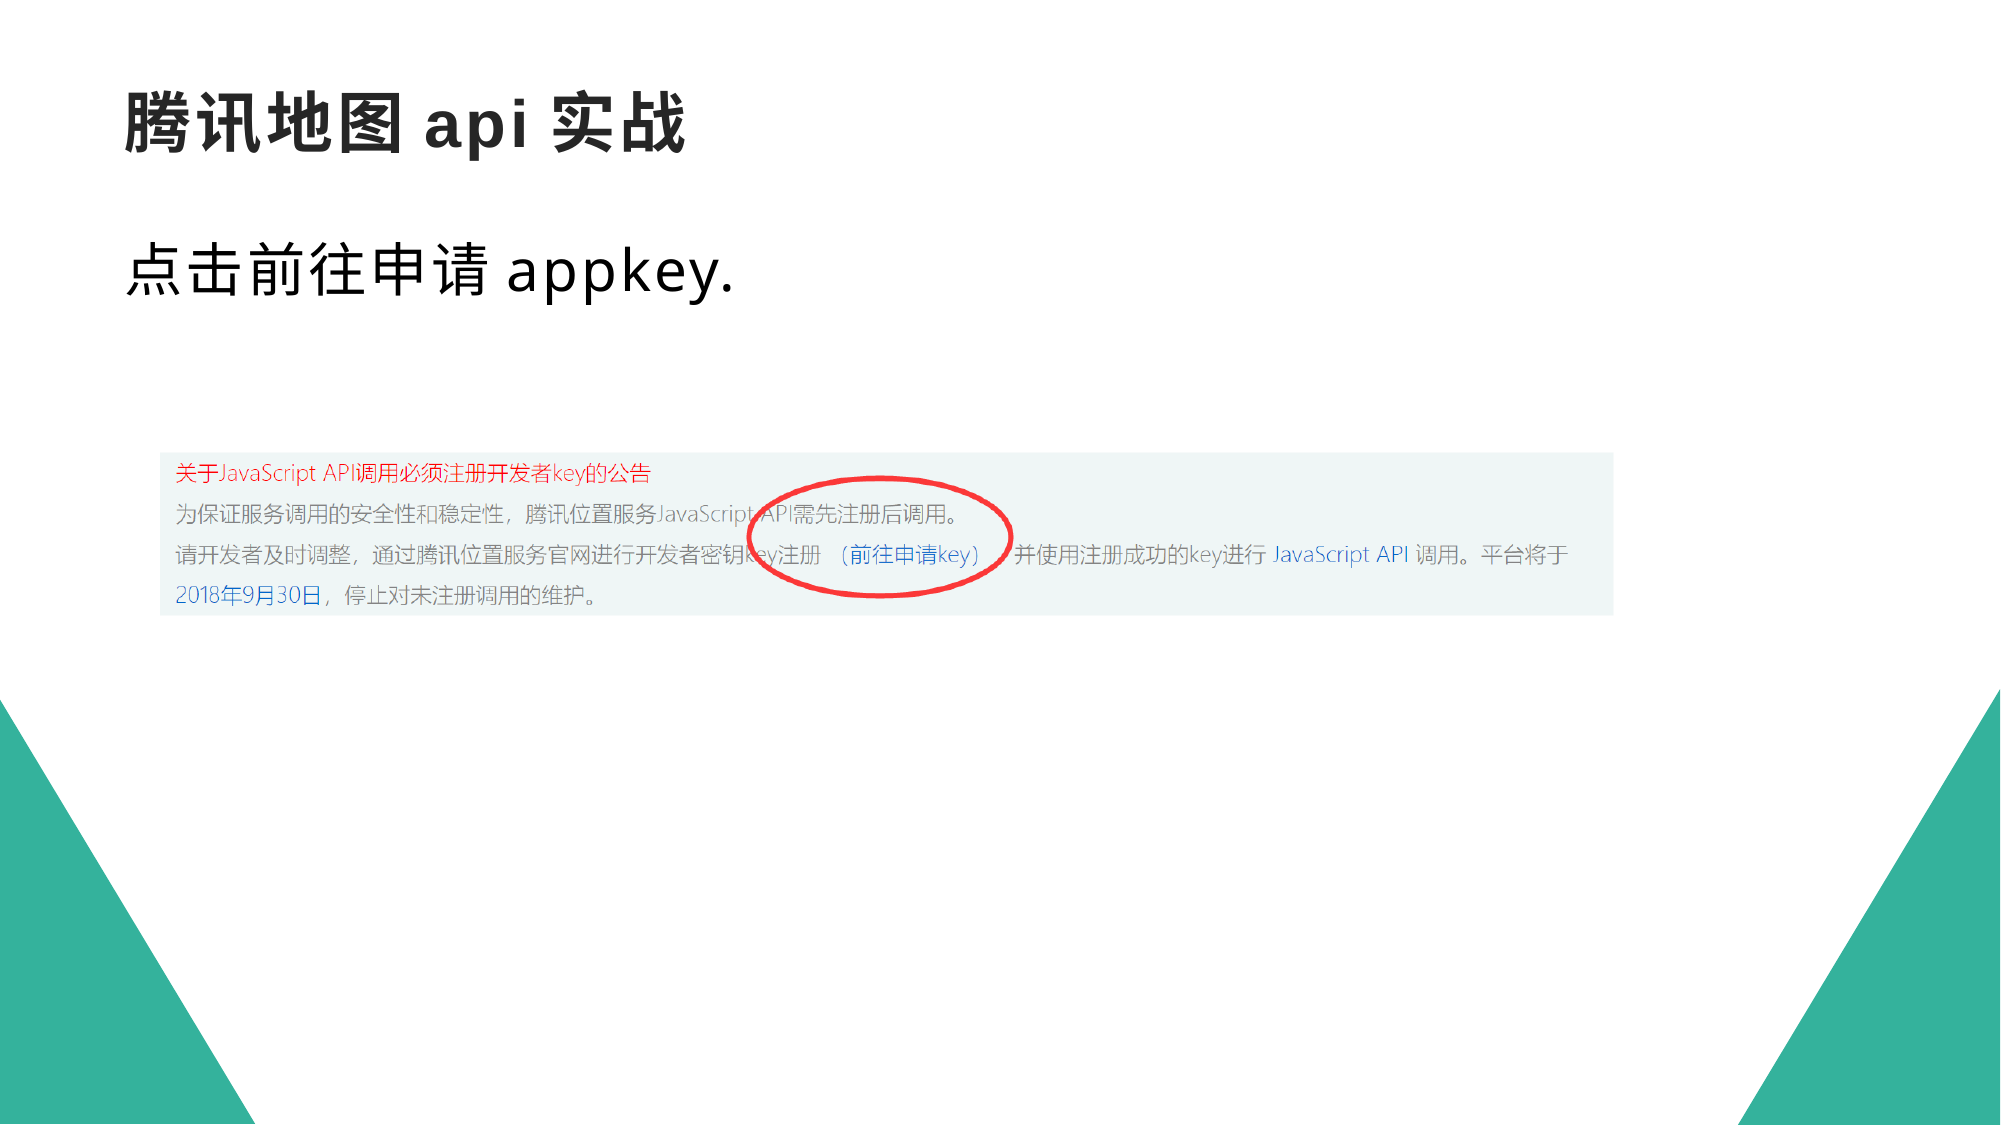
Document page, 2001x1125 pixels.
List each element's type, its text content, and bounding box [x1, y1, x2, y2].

title 腾讯地图api实战 [109, 72, 1891, 146]
list 点击前往申请appkey. [109, 211, 1869, 1041]
picture [157, 409, 1631, 648]
